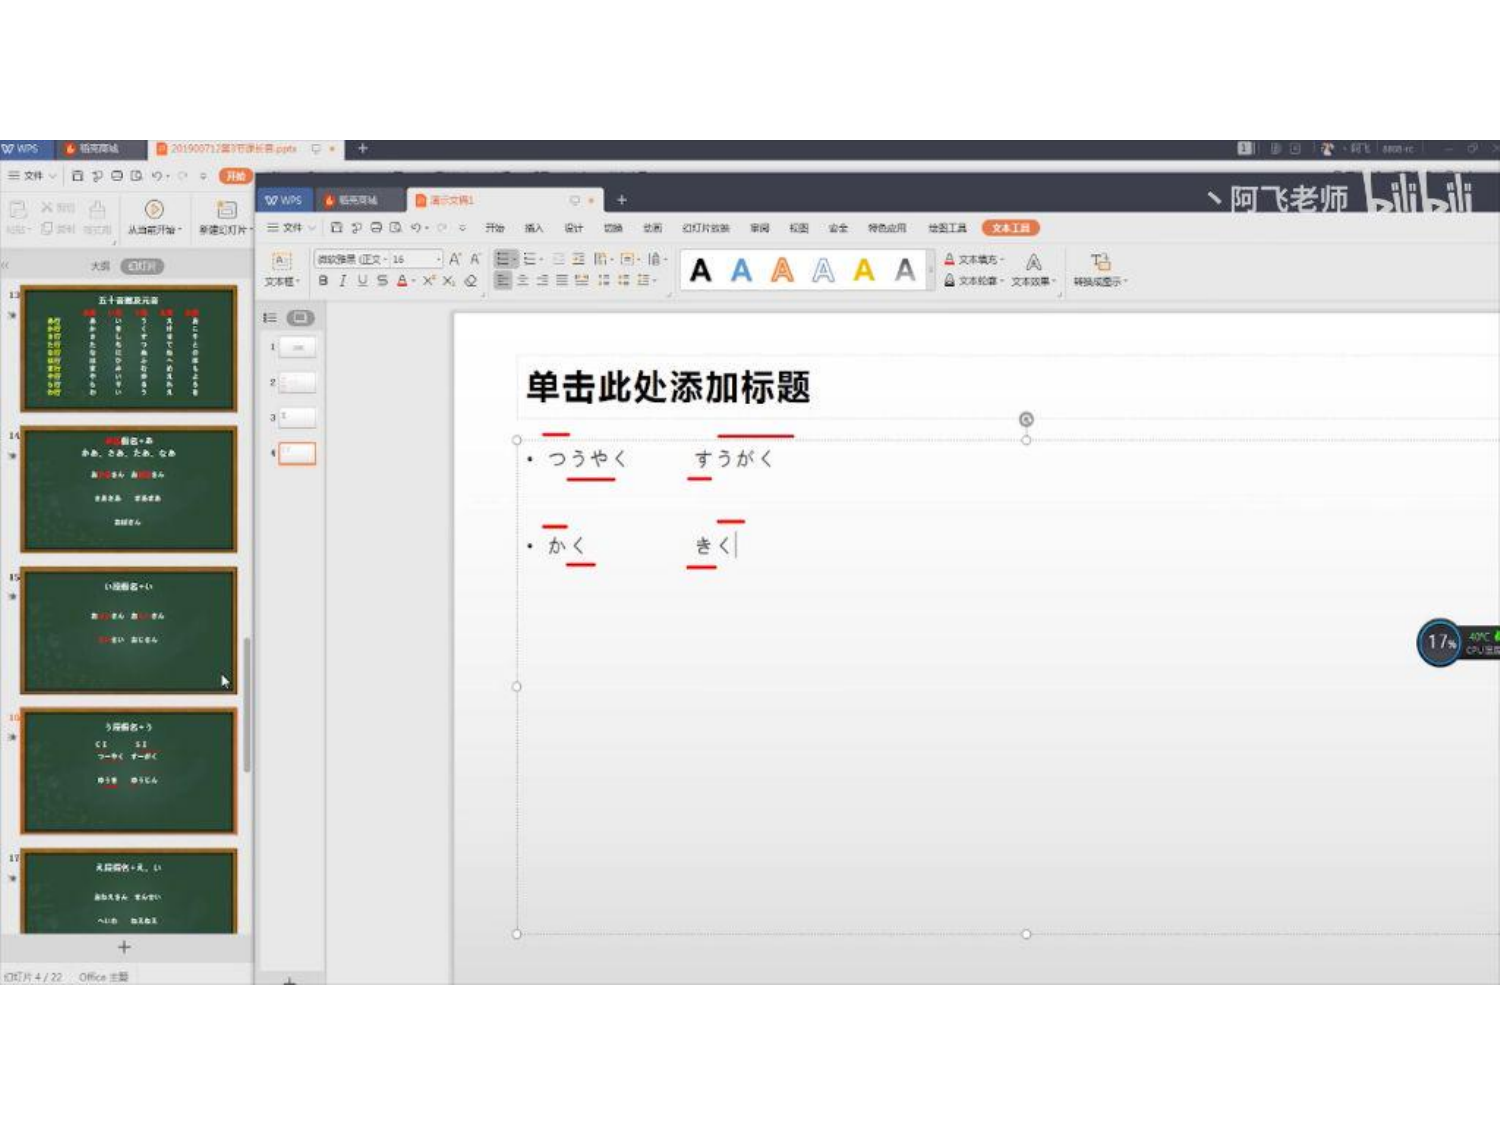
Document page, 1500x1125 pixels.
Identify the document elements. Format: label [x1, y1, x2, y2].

picture [0, 140, 1500, 985]
